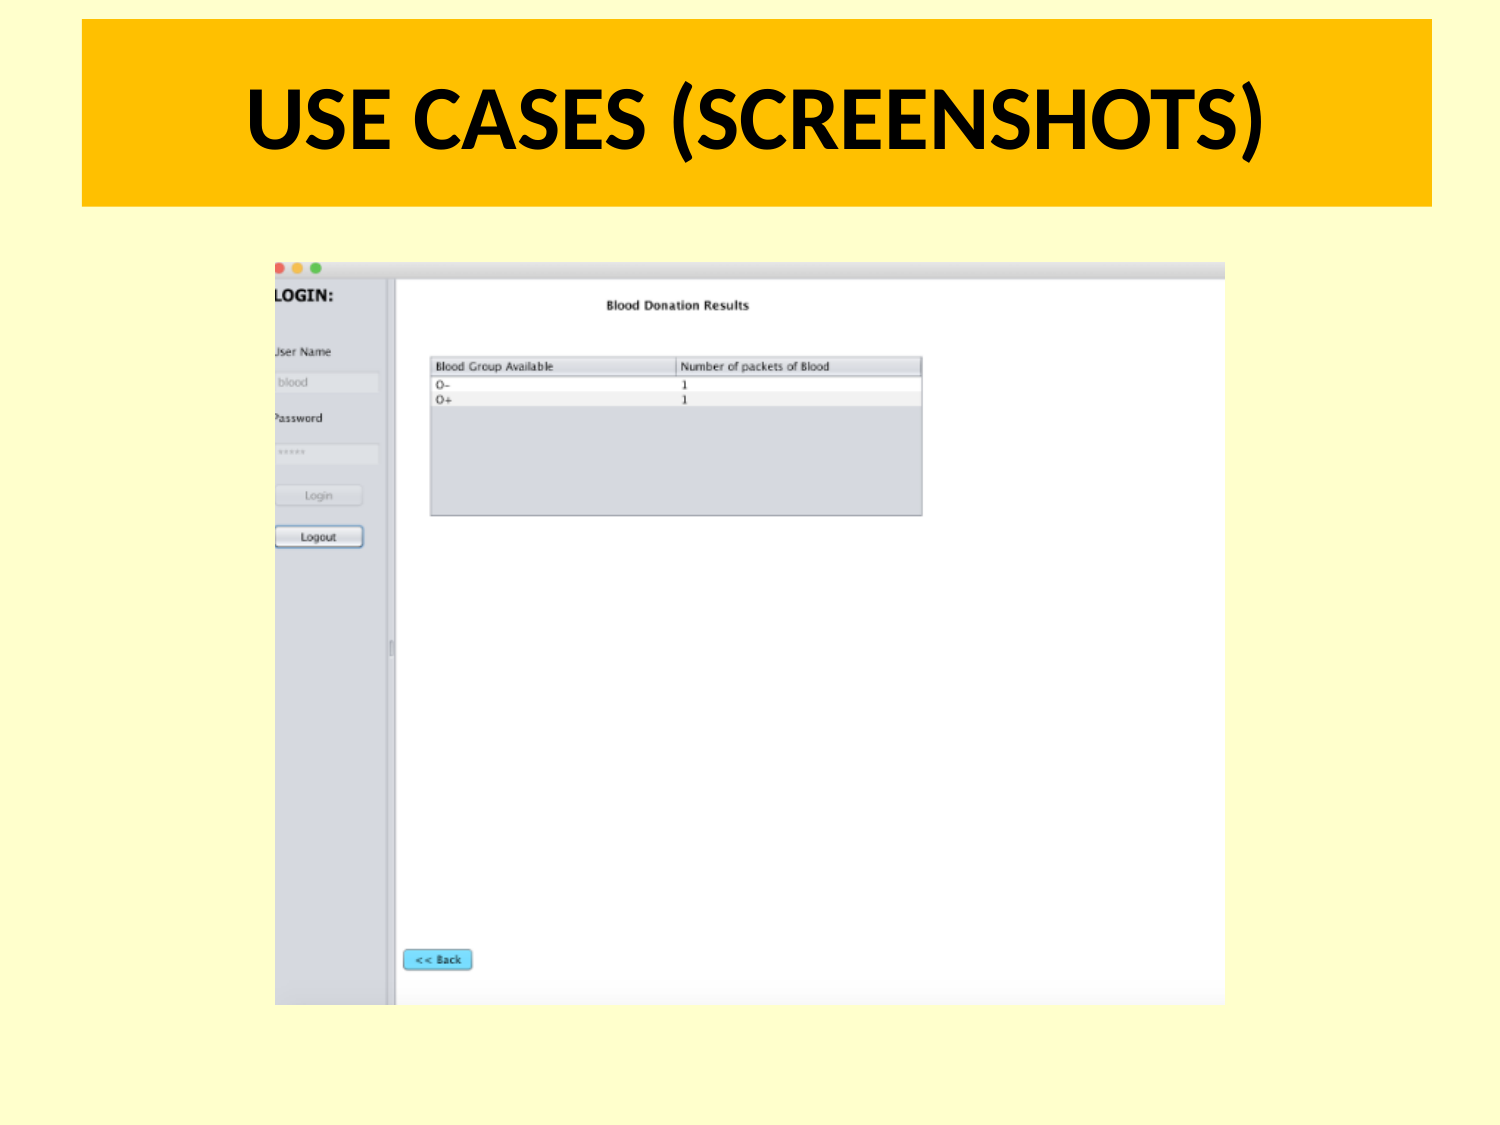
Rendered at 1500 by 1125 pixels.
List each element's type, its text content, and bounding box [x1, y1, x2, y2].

title USE CASES (SCREENSHOTS) [81, 19, 1432, 207]
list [275, 262, 1225, 1006]
